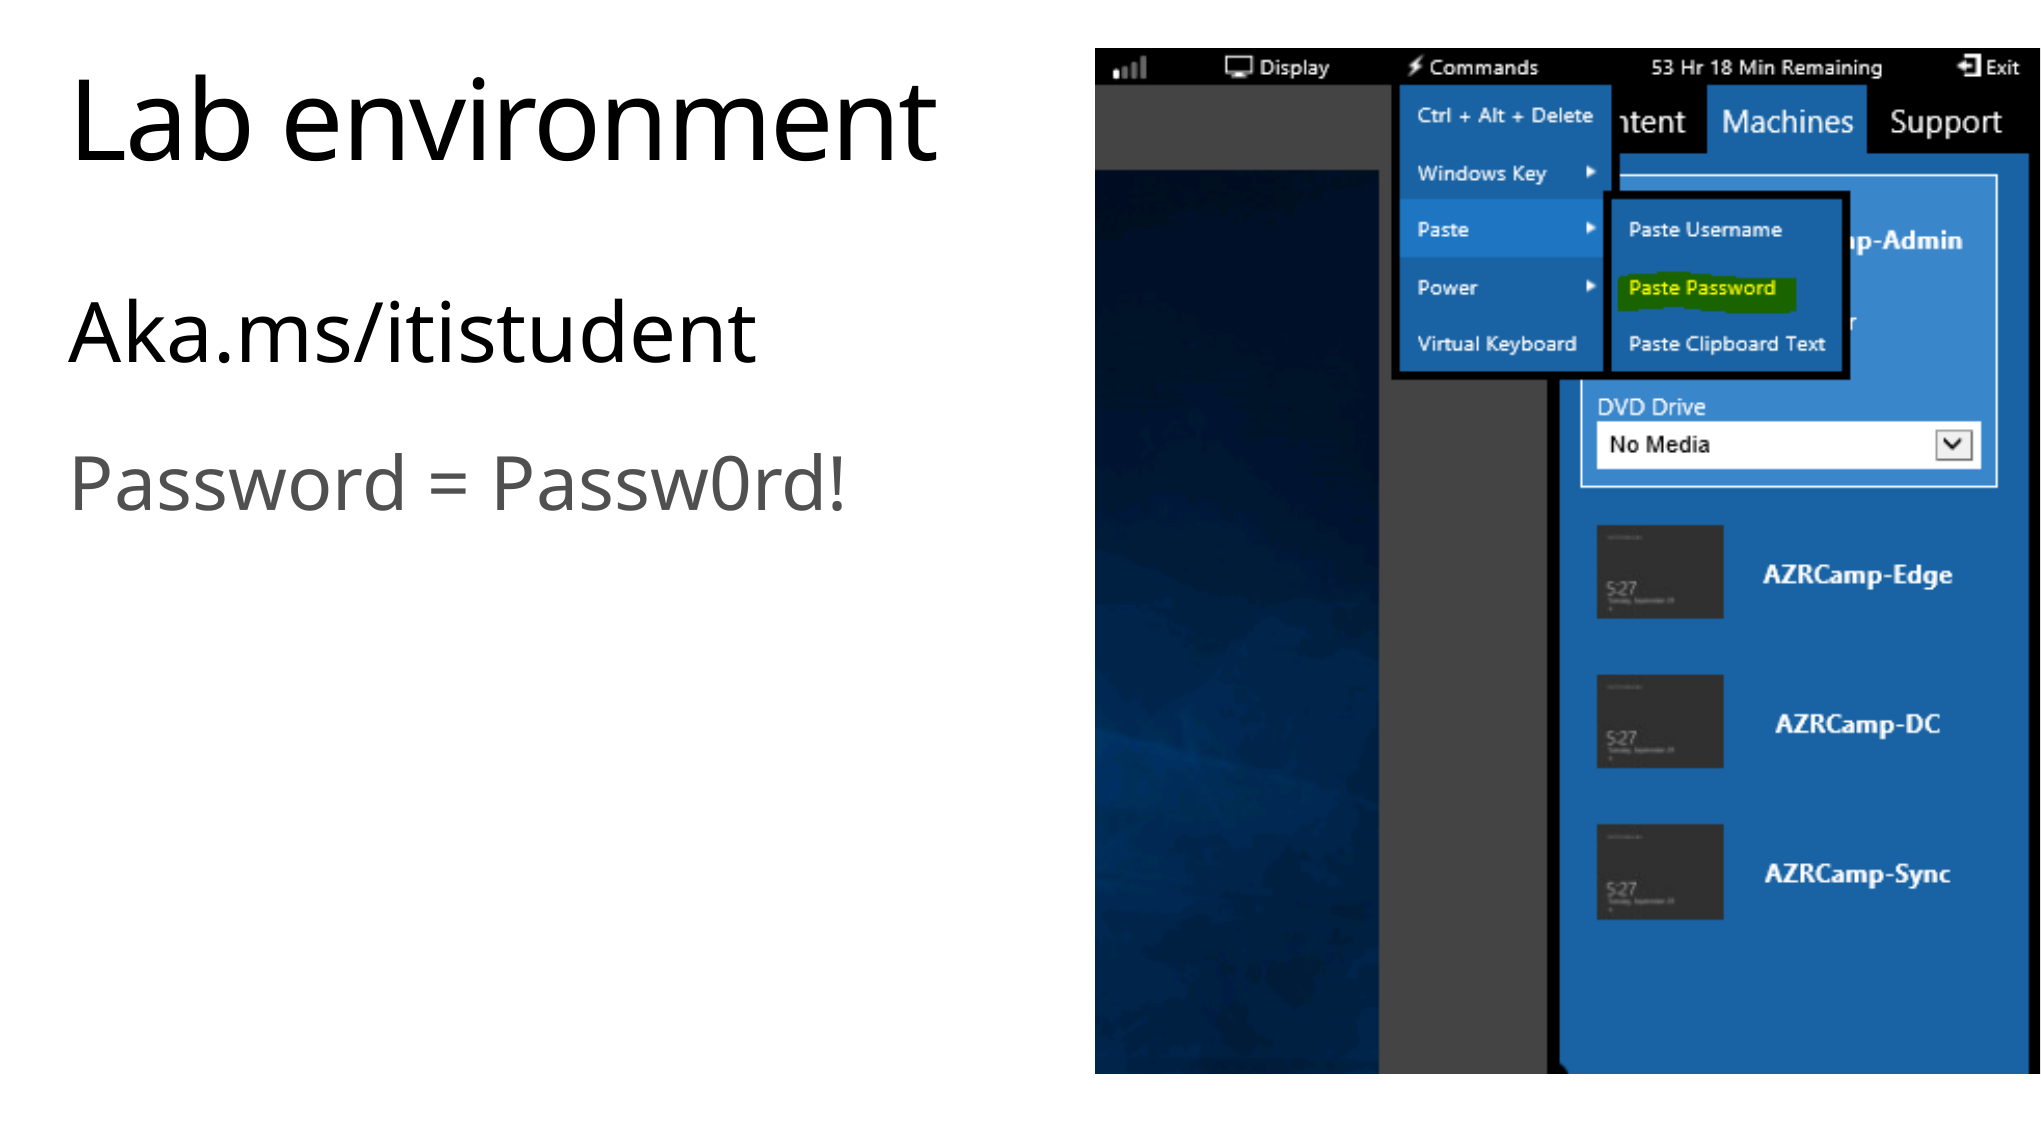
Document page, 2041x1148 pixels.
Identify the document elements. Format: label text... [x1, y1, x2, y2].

text_box Password = Passw0rd! [45, 430, 995, 542]
list Aka.ms/itistudent [45, 275, 877, 397]
picture [1094, 2, 2041, 1148]
title Lab environment [45, 48, 1094, 199]
